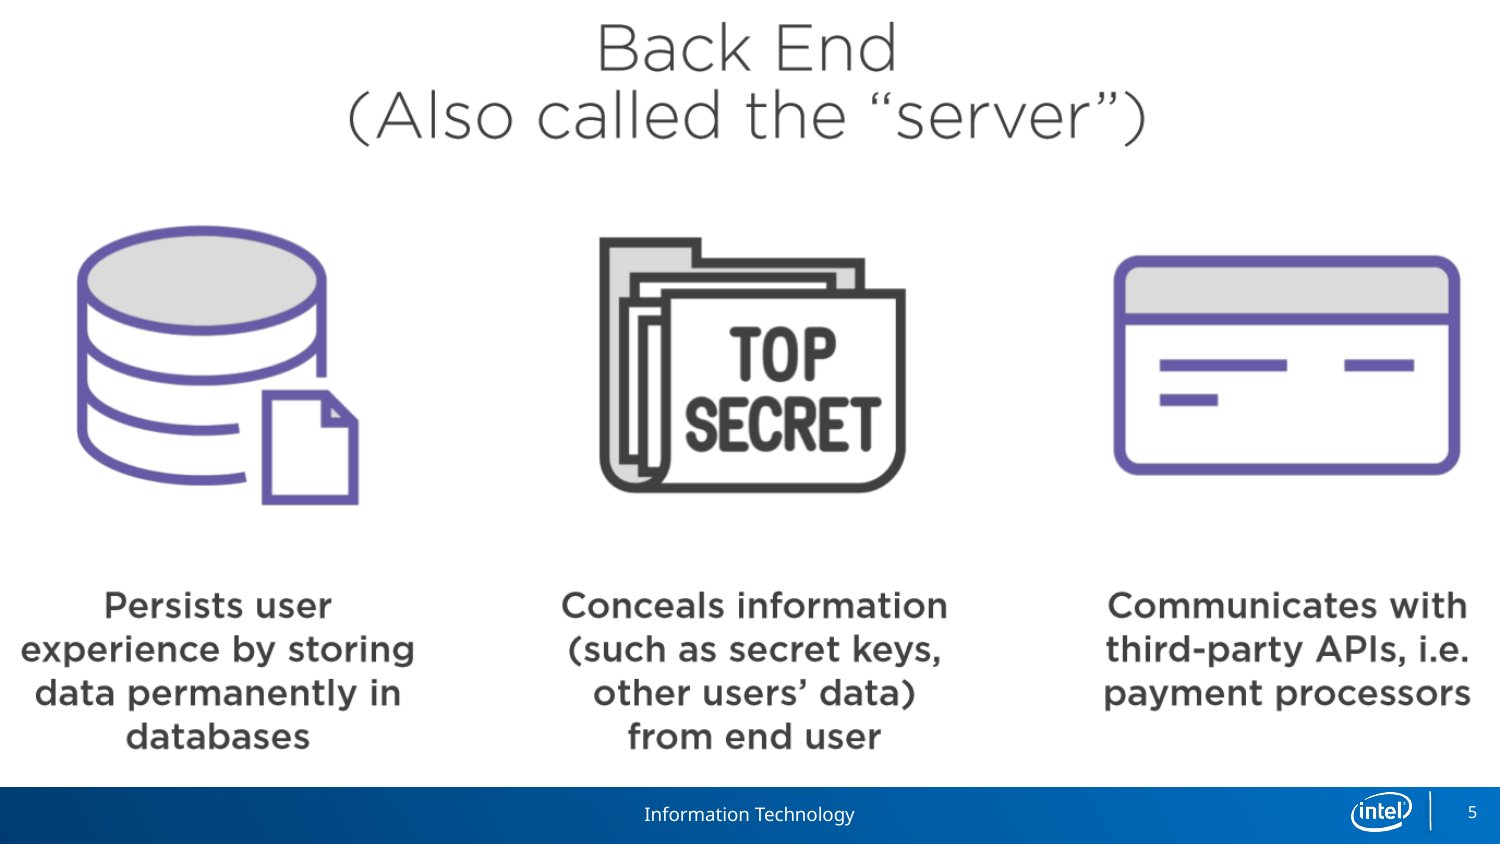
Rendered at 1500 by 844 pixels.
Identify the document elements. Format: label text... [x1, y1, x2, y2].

picture [0, 0, 1500, 787]
slide_number 5 [1127, 795, 1478, 837]
